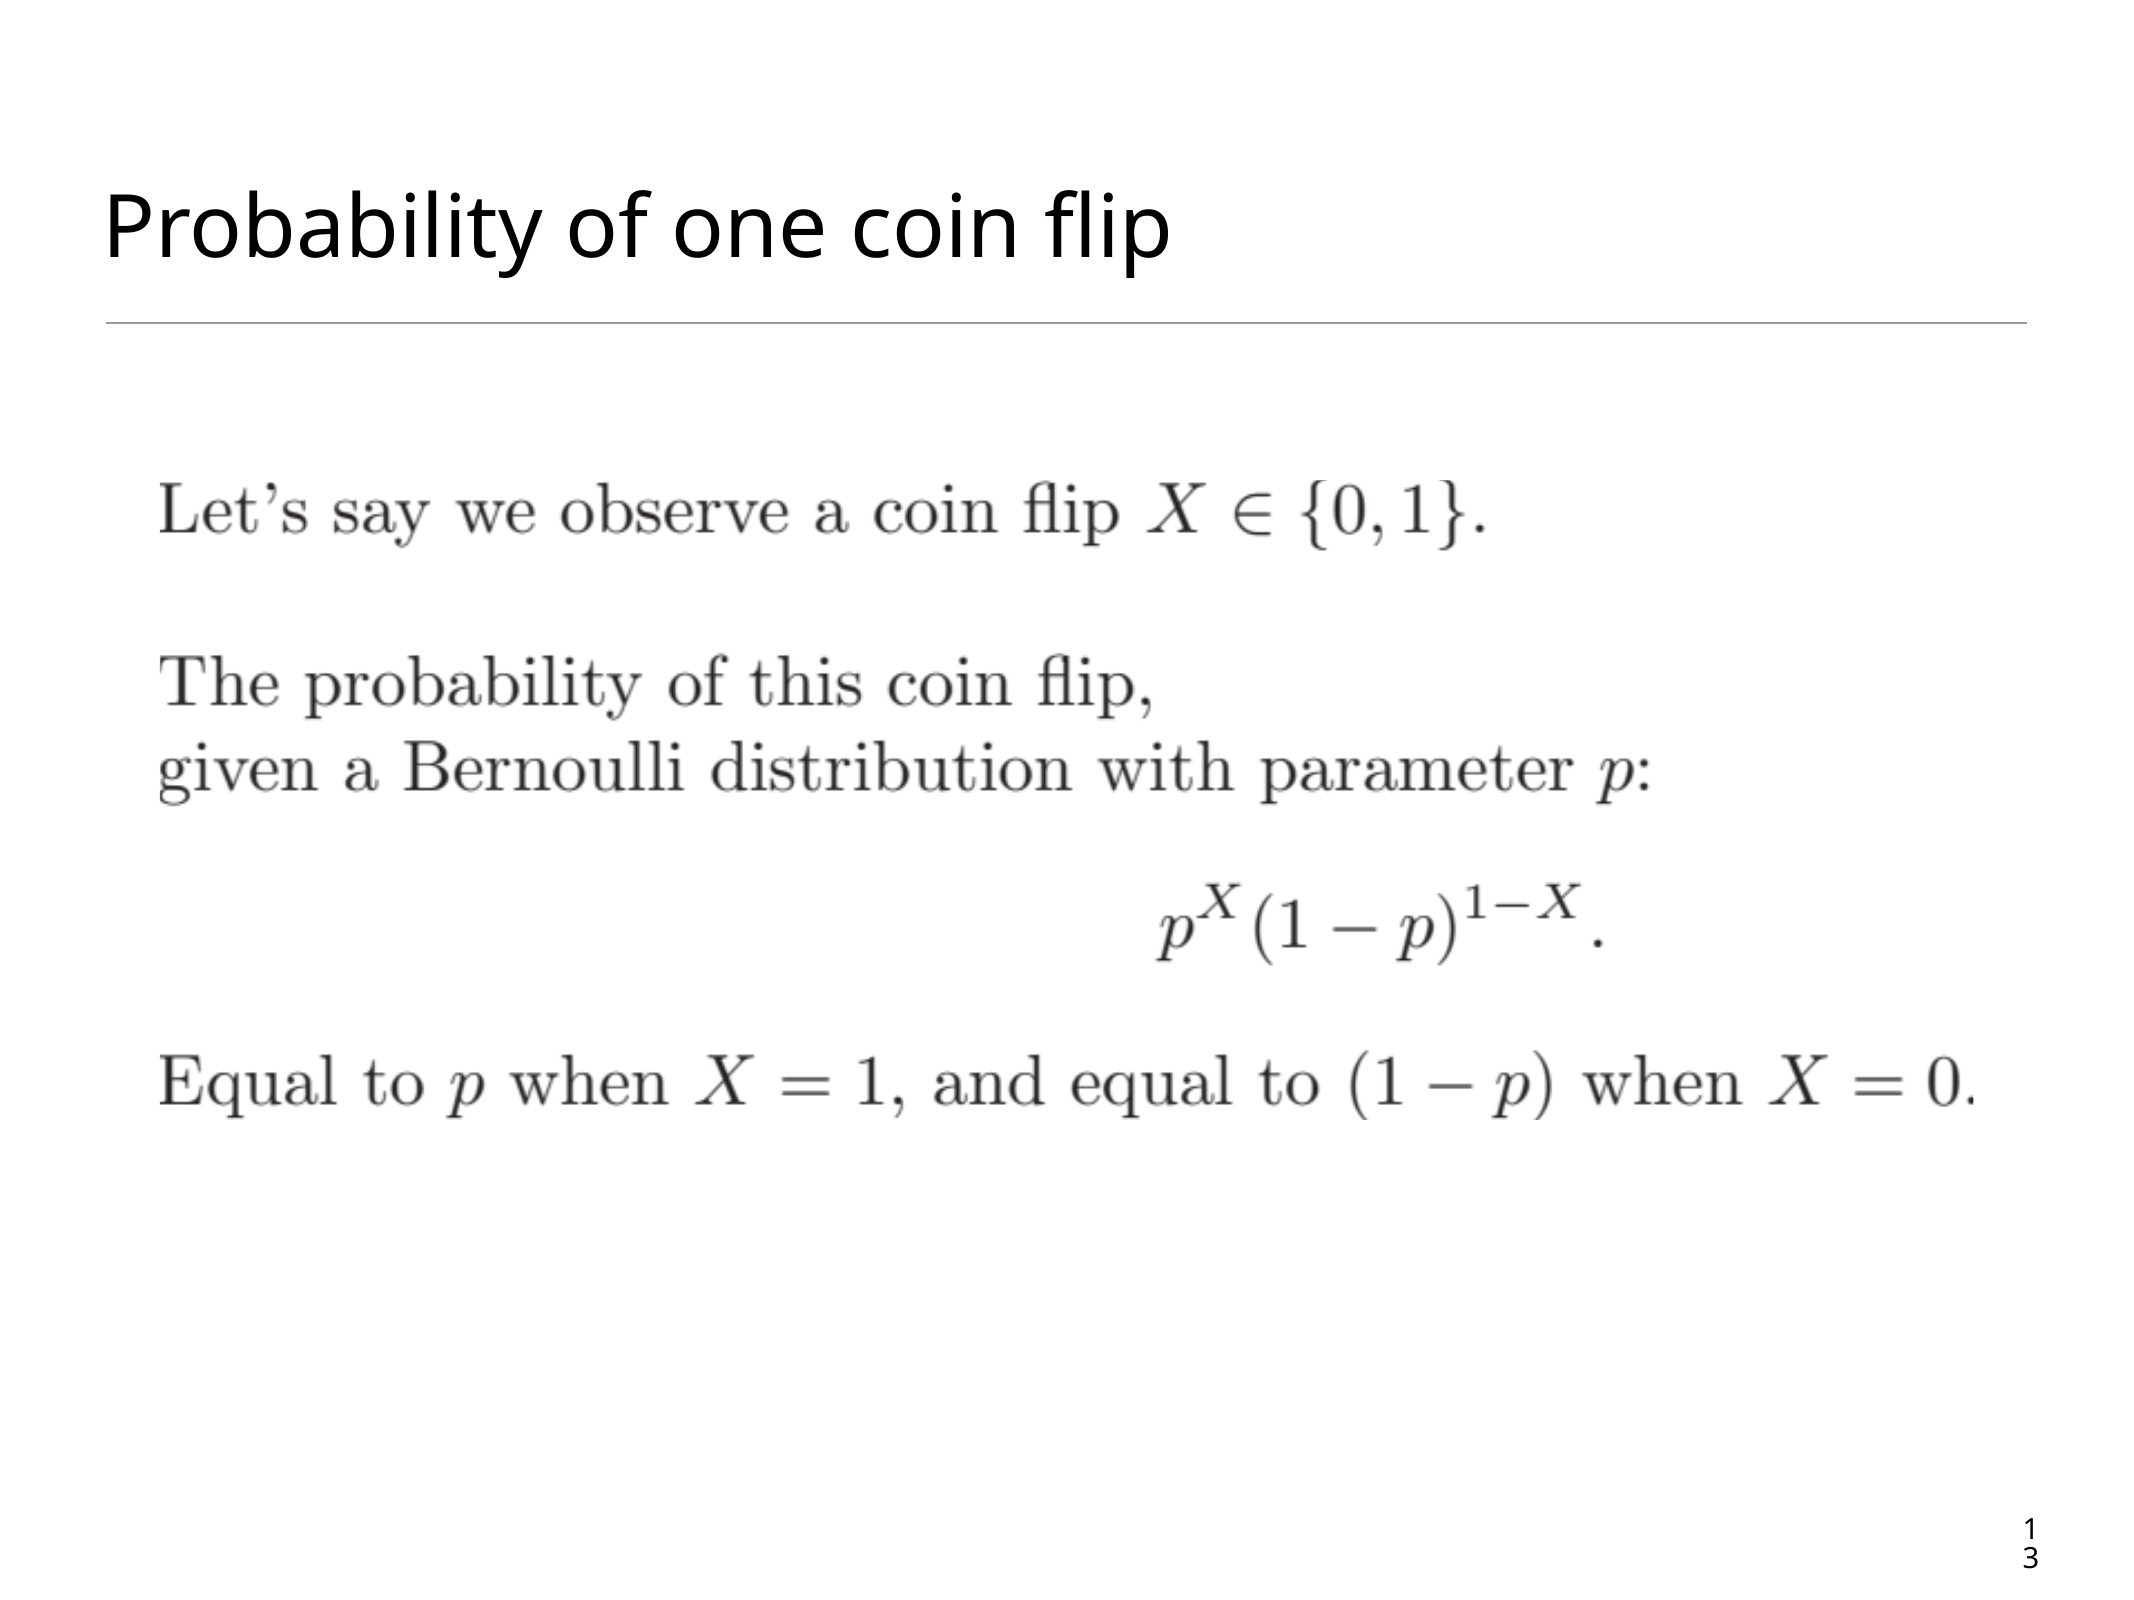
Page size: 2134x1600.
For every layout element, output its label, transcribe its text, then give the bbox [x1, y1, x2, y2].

slide_number 13 [2013, 1505, 2065, 1559]
title Probability of one coin flip [93, 53, 2041, 284]
picture [159, 479, 1974, 1121]
